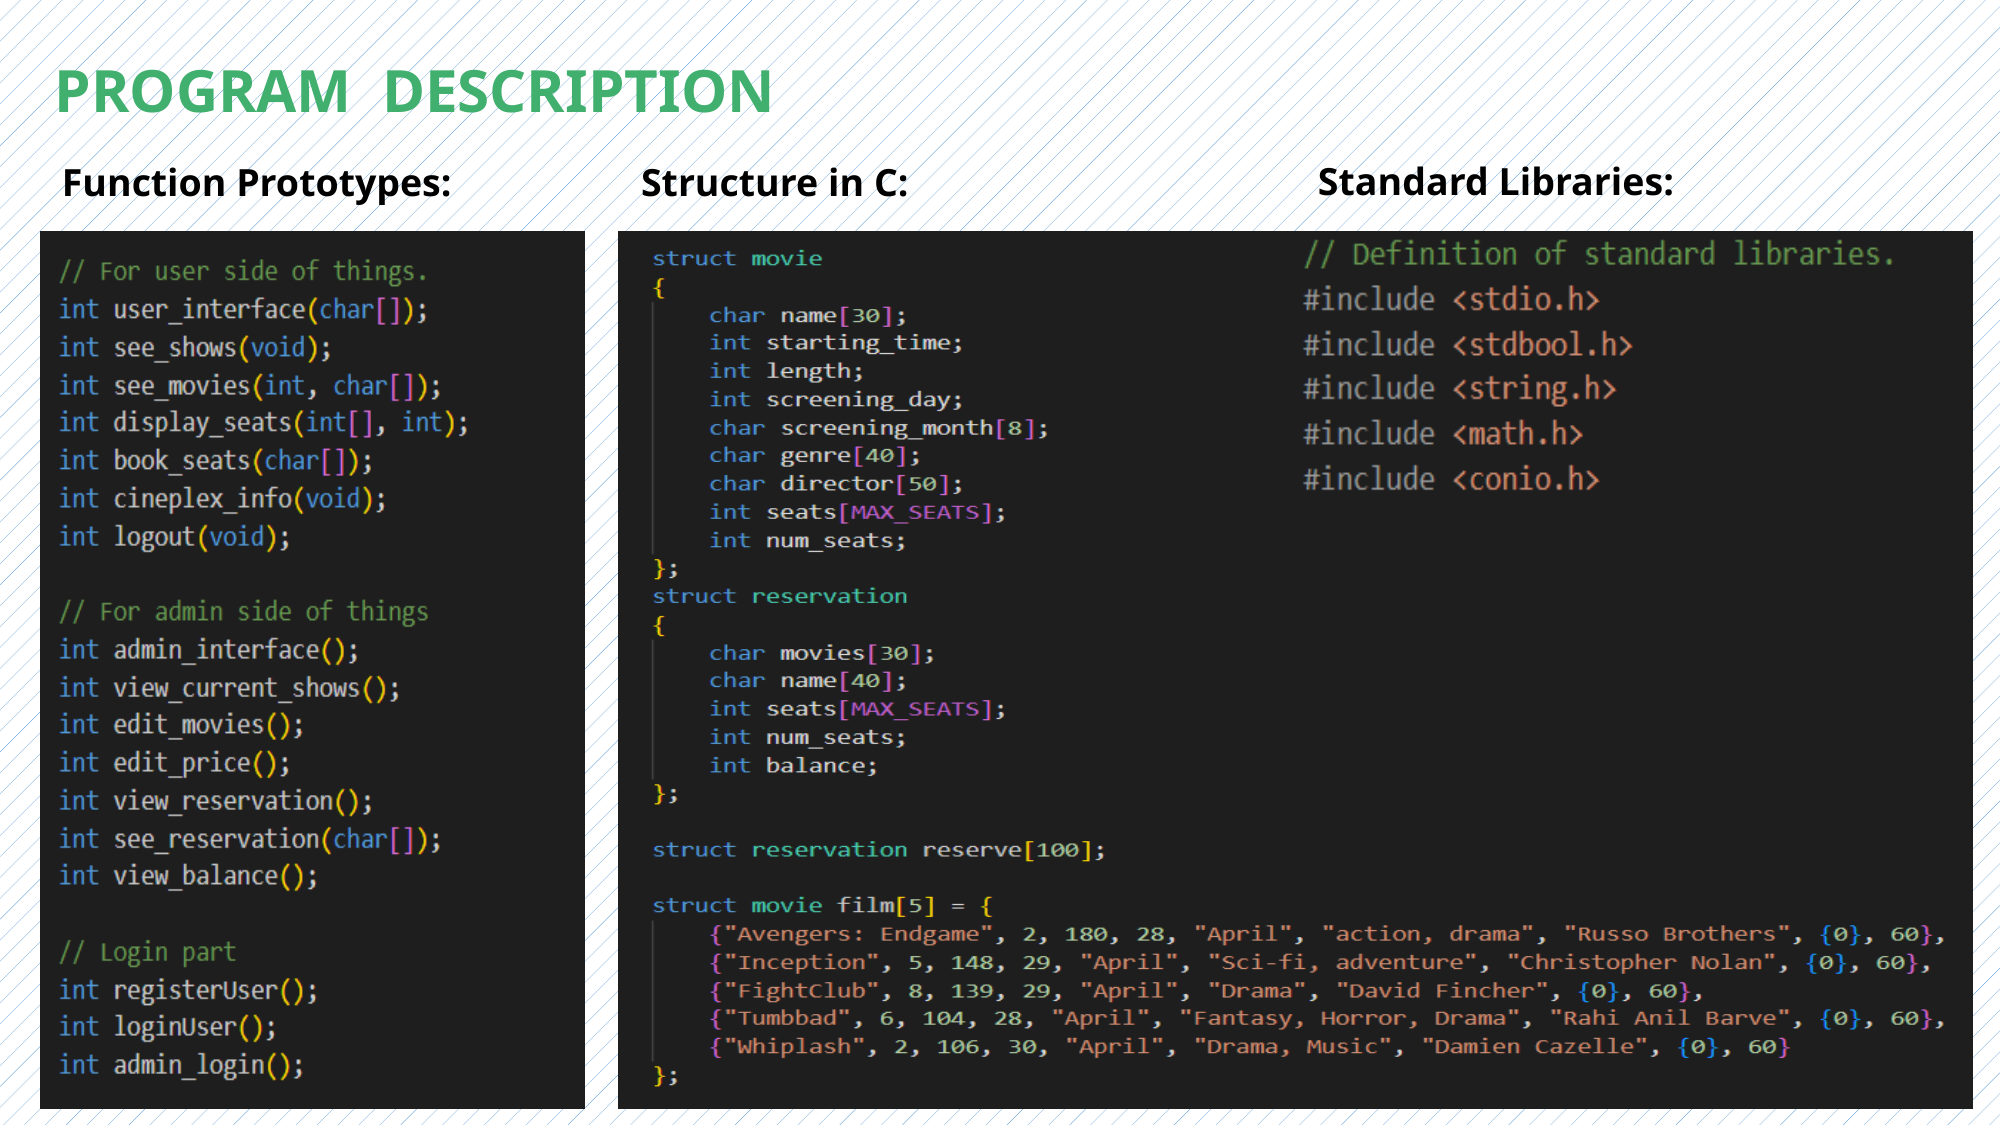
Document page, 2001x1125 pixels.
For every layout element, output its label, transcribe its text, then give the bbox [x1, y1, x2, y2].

picture [618, 231, 1973, 1109]
text_box Standard Libraries: [1303, 150, 1690, 211]
text_box Function Prototypes: [47, 152, 467, 212]
text_box Structure in C: [626, 152, 924, 212]
text_box PROGRAM DESCRIPTION [40, 46, 790, 132]
picture [40, 231, 585, 1109]
